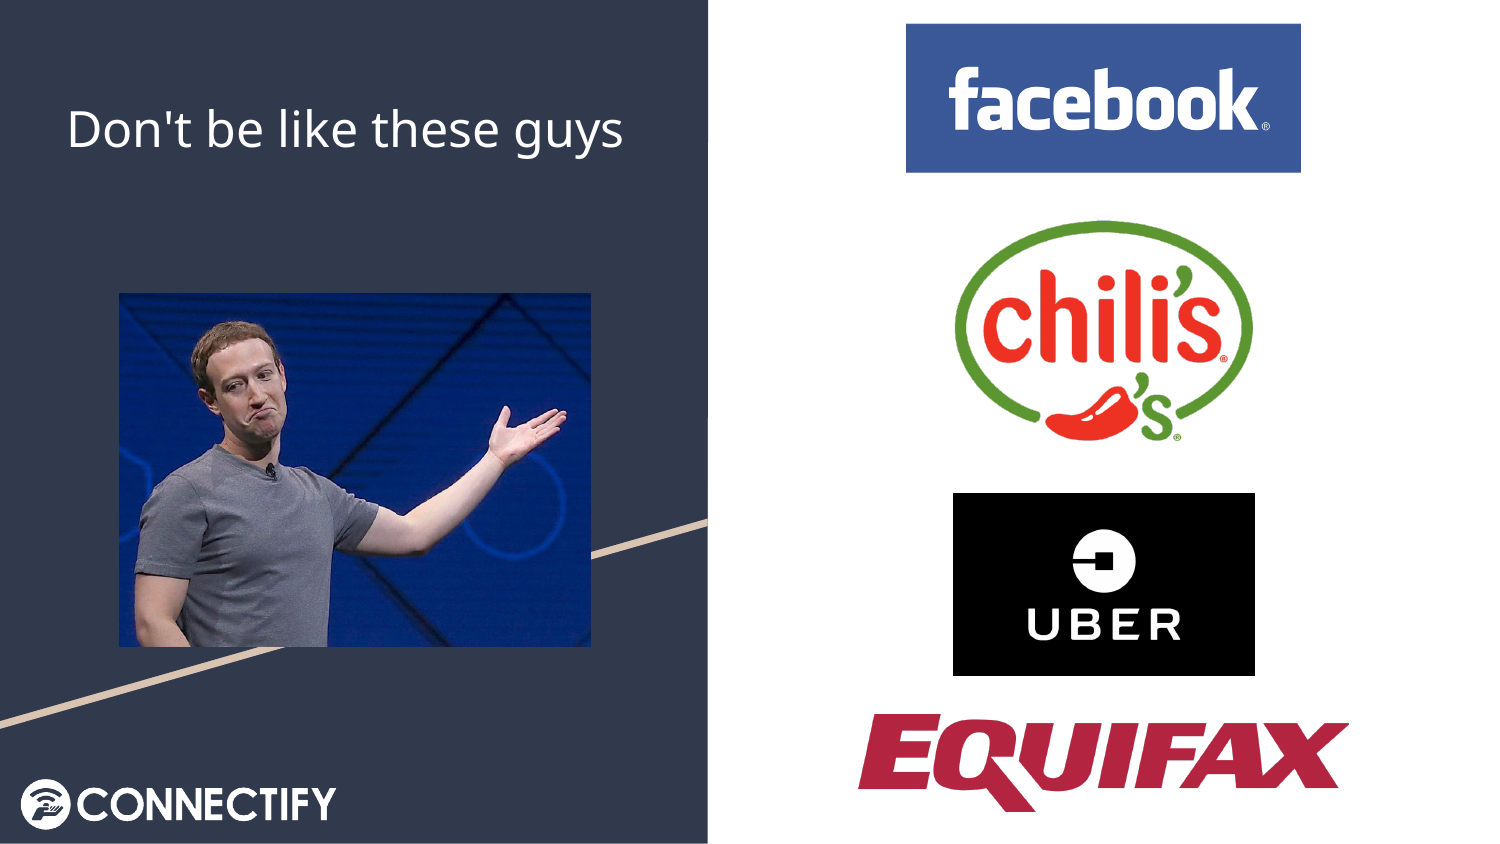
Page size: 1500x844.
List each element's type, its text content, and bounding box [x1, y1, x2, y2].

picture [953, 493, 1255, 676]
picture [13, 775, 345, 833]
picture [118, 293, 592, 648]
picture [906, 218, 1302, 445]
title Don't be like these guys [51, 82, 660, 494]
picture [906, 0, 1302, 198]
picture [858, 714, 1350, 813]
